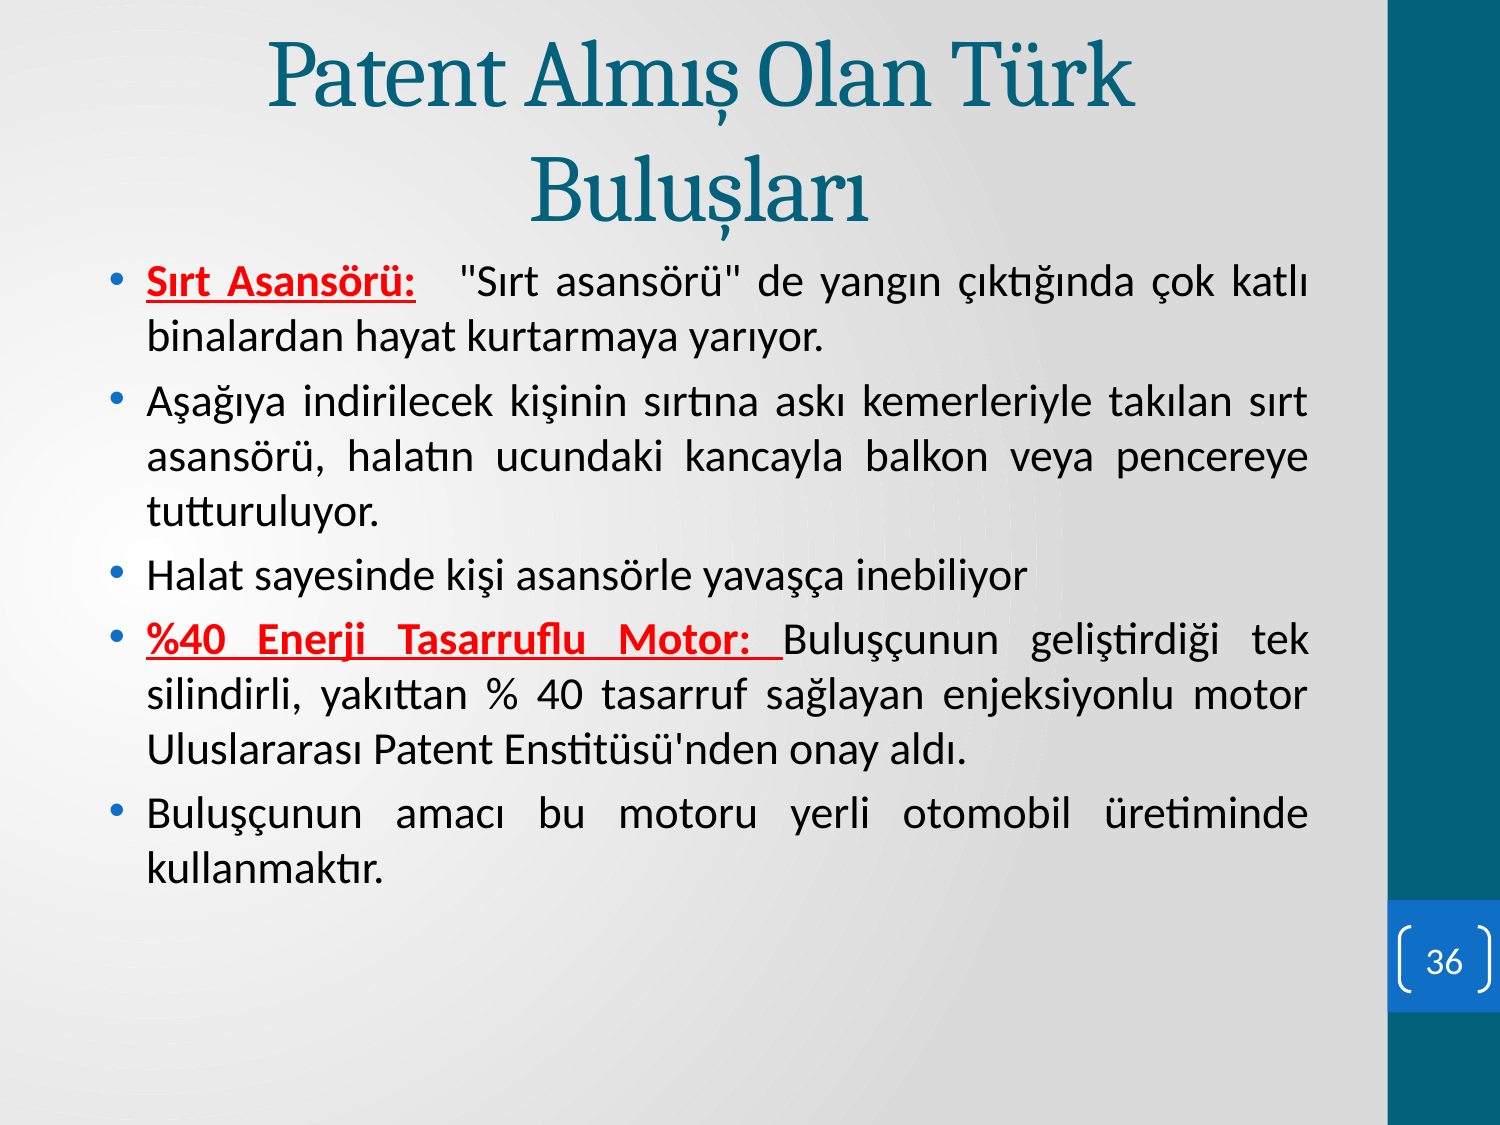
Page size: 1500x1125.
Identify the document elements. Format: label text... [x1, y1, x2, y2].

title Patent Almış Olan Türk Buluşları [75, 30, 1325, 220]
slide_number 36 [1397, 925, 1492, 994]
list Sırt Asansörü: "Sırt asansörü" de yangın çıktığında çok katlı binalardan hayat kurtarmaya yarıyor. Aşağıya indirilecek kişinin sırtına askı kemerleriyle takılan sırt asansörü, halatın ucundaki kancayla balkon veya pencereye tutturuluyor. Halat sayesinde kişi asansörle yavaşça inebiliyor %40 Enerji Tasarruflu Motor: Buluşçunun geliştirdiği tek silindirli, yakıttan % 40 tasarruf sağlayan enjeksiyonlu motor Uluslararası Patent Enstitüsü'nden onay aldı. Buluşçunun amacı bu motoru yerli otomobil üretiminde kullanmaktır. [75, 243, 1325, 1094]
